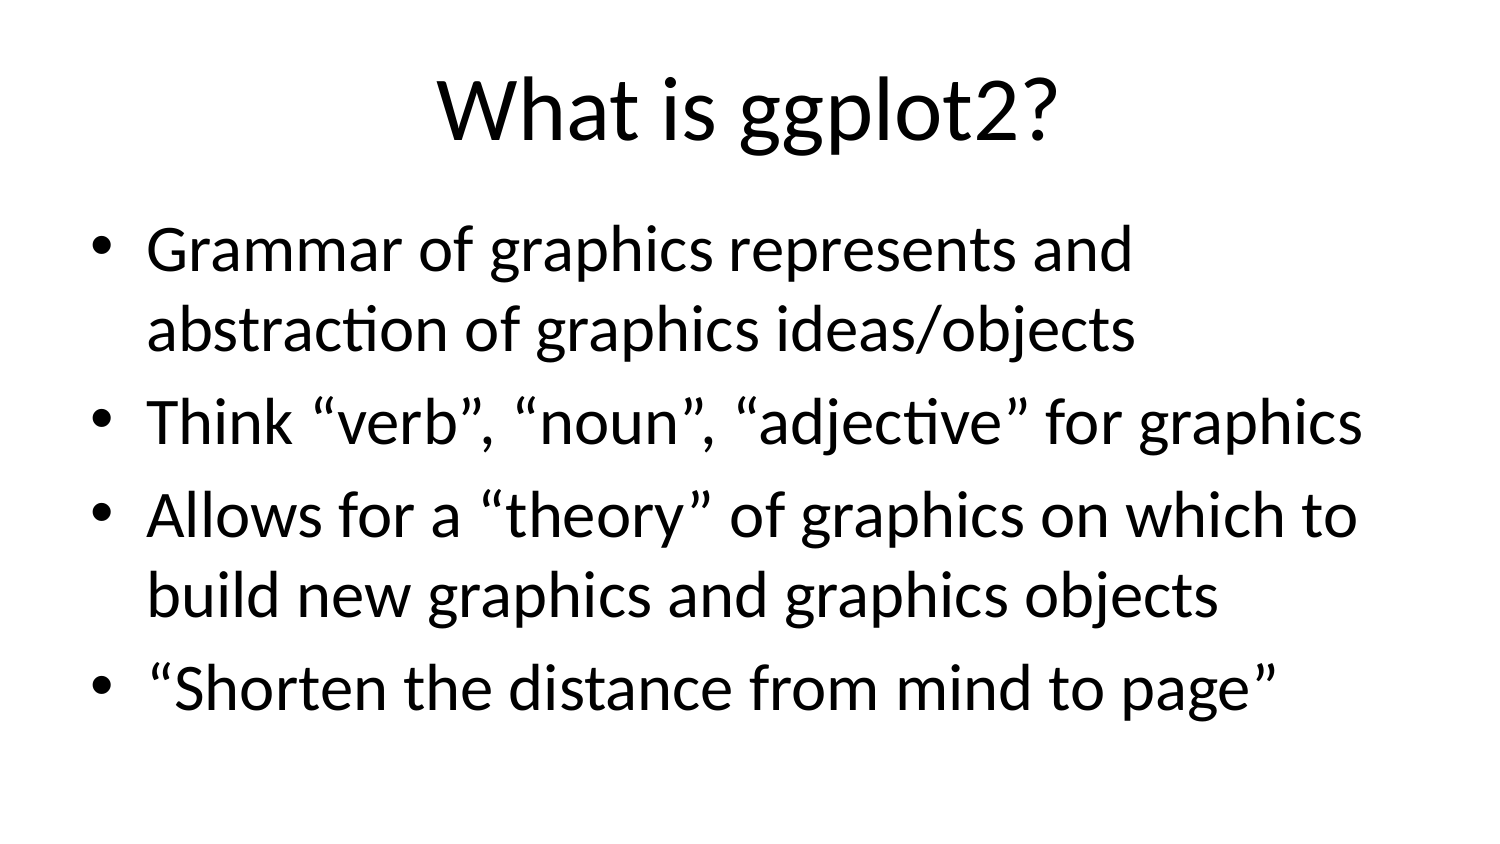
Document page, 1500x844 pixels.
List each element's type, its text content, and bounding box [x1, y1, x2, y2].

title What is ggplot2? [75, 33, 1425, 175]
list Grammar of graphics represents and abstraction of graphics ideas/objects Think “verb”, “noun”, “adjective” for graphics Allows for a “theory” of graphics on which to build new graphics and graphics objects “Shorten the distance from mind to page” [75, 196, 1425, 754]
